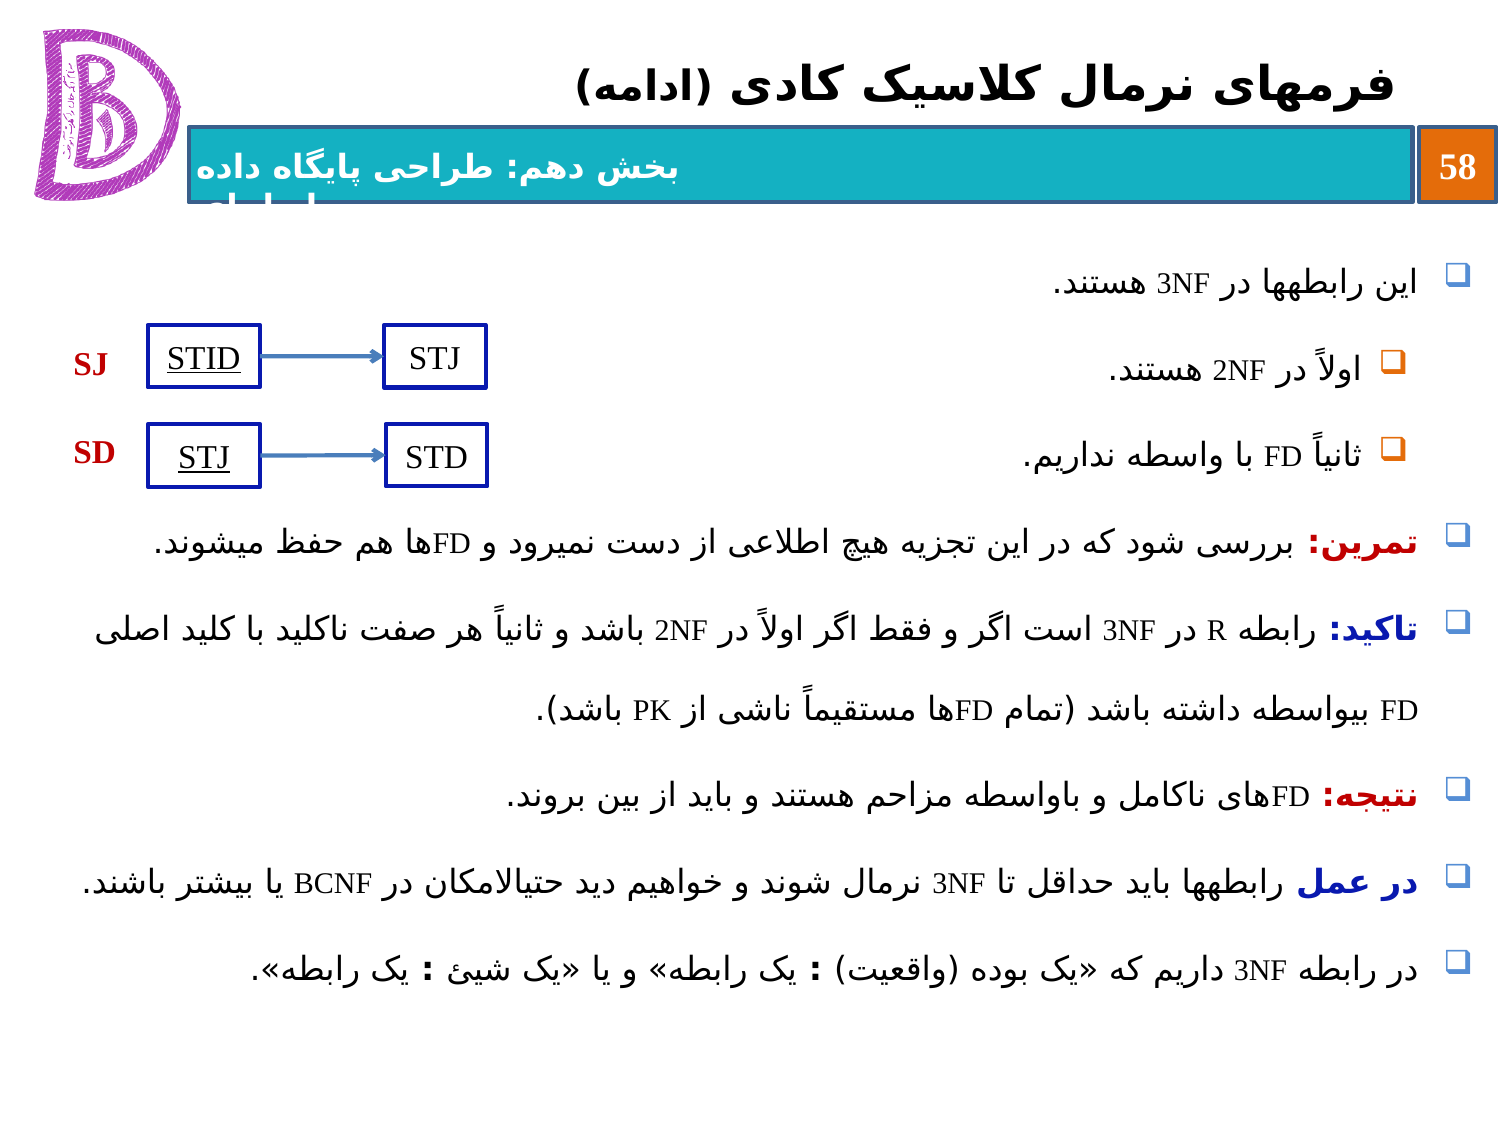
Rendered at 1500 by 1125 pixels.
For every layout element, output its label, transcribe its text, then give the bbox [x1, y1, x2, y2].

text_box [58, 324, 488, 488]
picture [12, 21, 202, 212]
list این رابطه‏ها در 3NF هستند. اولاً در 2NF هستند. ثانیاً FD با واسطه نداریم. تمرین: بررسی شود که در این تجزیه هیچ اطلاعی از دست نمی‏رود و FDها هم حفظ می‏شوند. تاکید: رابطه R در 3NF است اگر و فقط اگر اولاً در 2NF باشد و ثانیاً هر صفت ناکلید با کلید اصلی FD بی‏واسطه داشته باشد (تمام FDها مستقیماً ناشی از PK باشد). نتیجه: FDهای ناکامل و باواسطه مزاحم هستند و باید از بین بروند. در عمل رابطه‏ها باید حداقل تا 3NF نرمال شوند و خواهیم دید حتی‏الامکان در BCNF یا بیشتر باشند. در رابطه 3NF داریم که «یک بوده (واقعیت) : یک رابطه» و یا «یک شیئ : یک رابطه». [57, 212, 1483, 1075]
title فرم‏های نرمال کلاسیک کادی (ادامه) [237, 37, 1413, 125]
